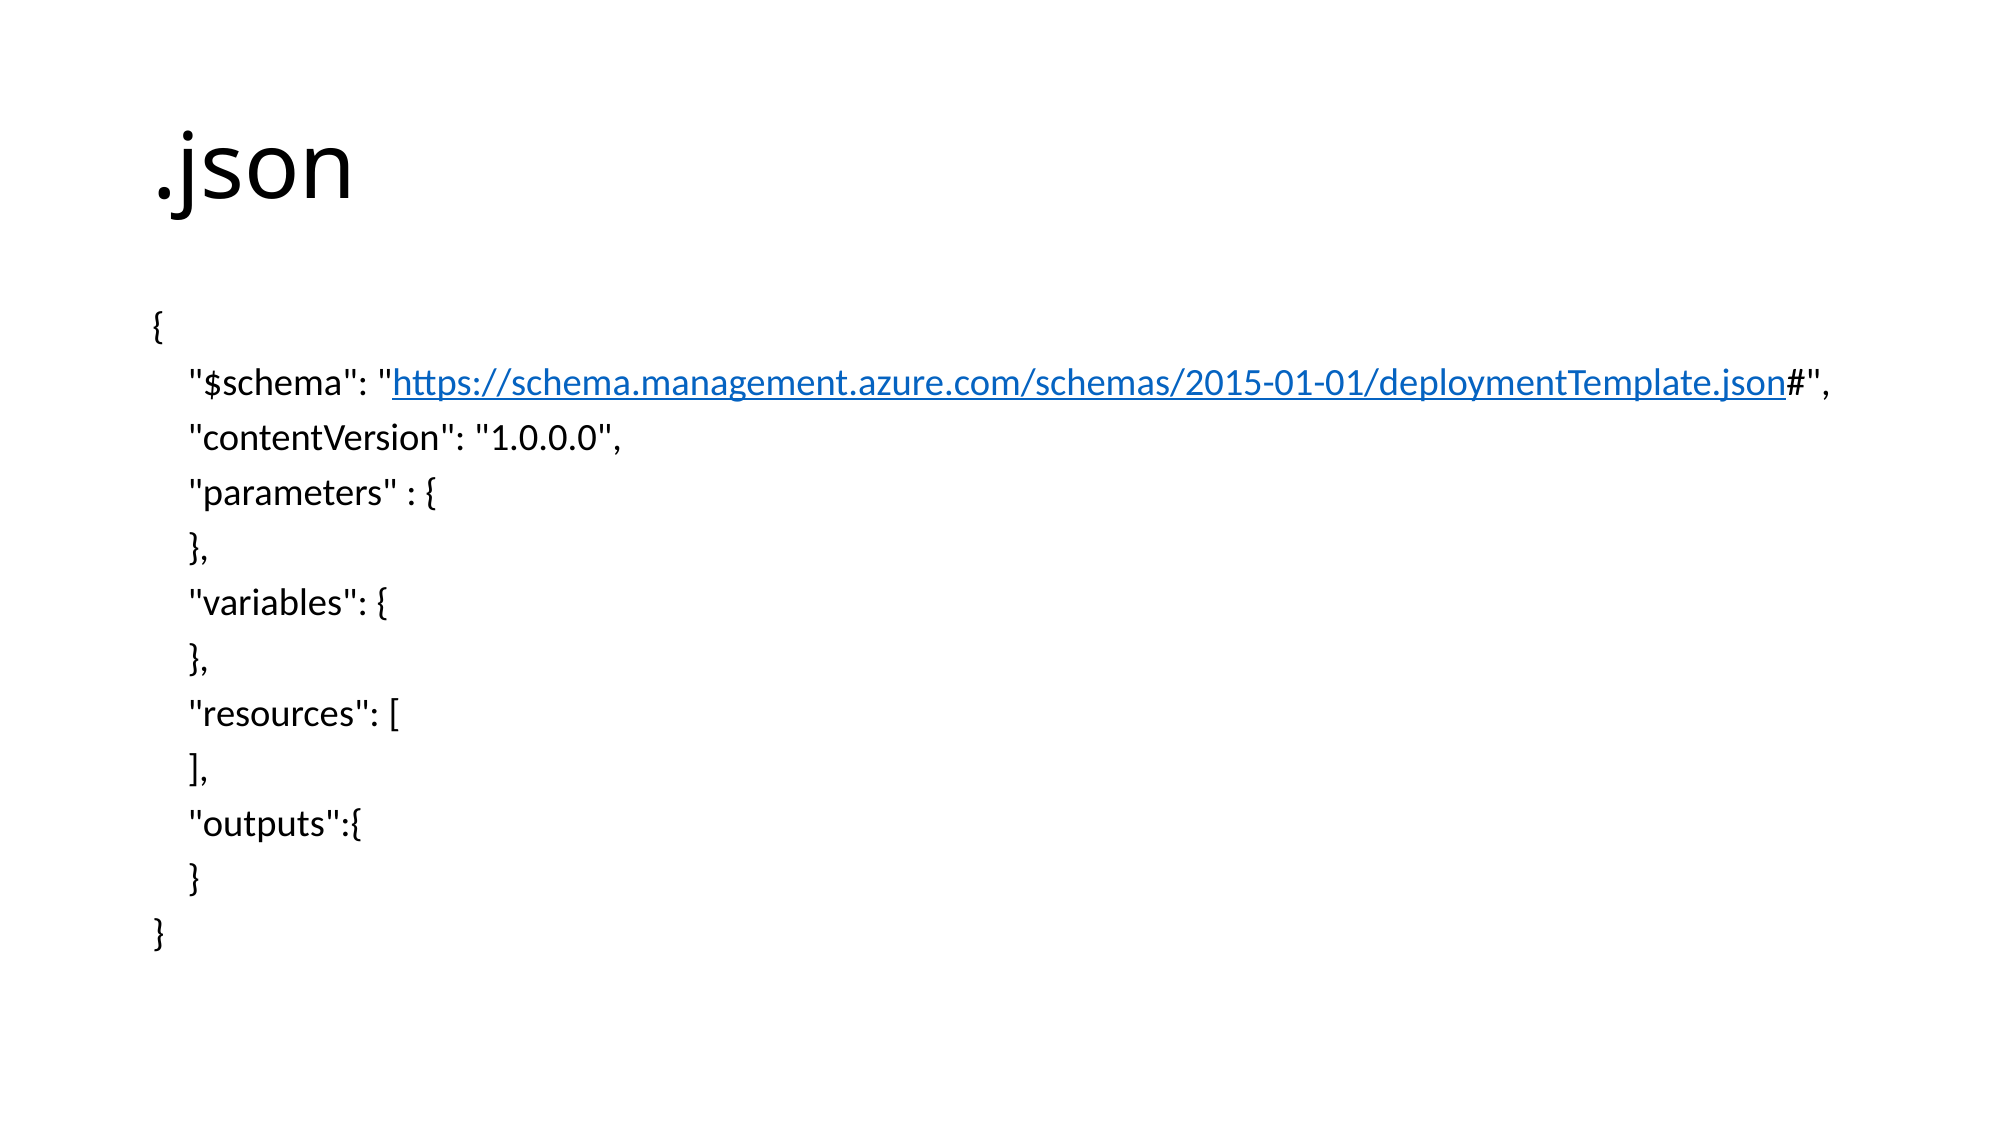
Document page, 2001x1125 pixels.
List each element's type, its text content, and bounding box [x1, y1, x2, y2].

list { "$schema": "https://schema.management.azure.com/schemas/2015-01-01/deploymentTemplate.json#", "contentVersion": "1.0.0.0", "parameters" : { }, "variables": { }, "resources": [ ], "outputs":{ } } [137, 299, 1863, 1014]
title .json [137, 59, 1863, 278]
